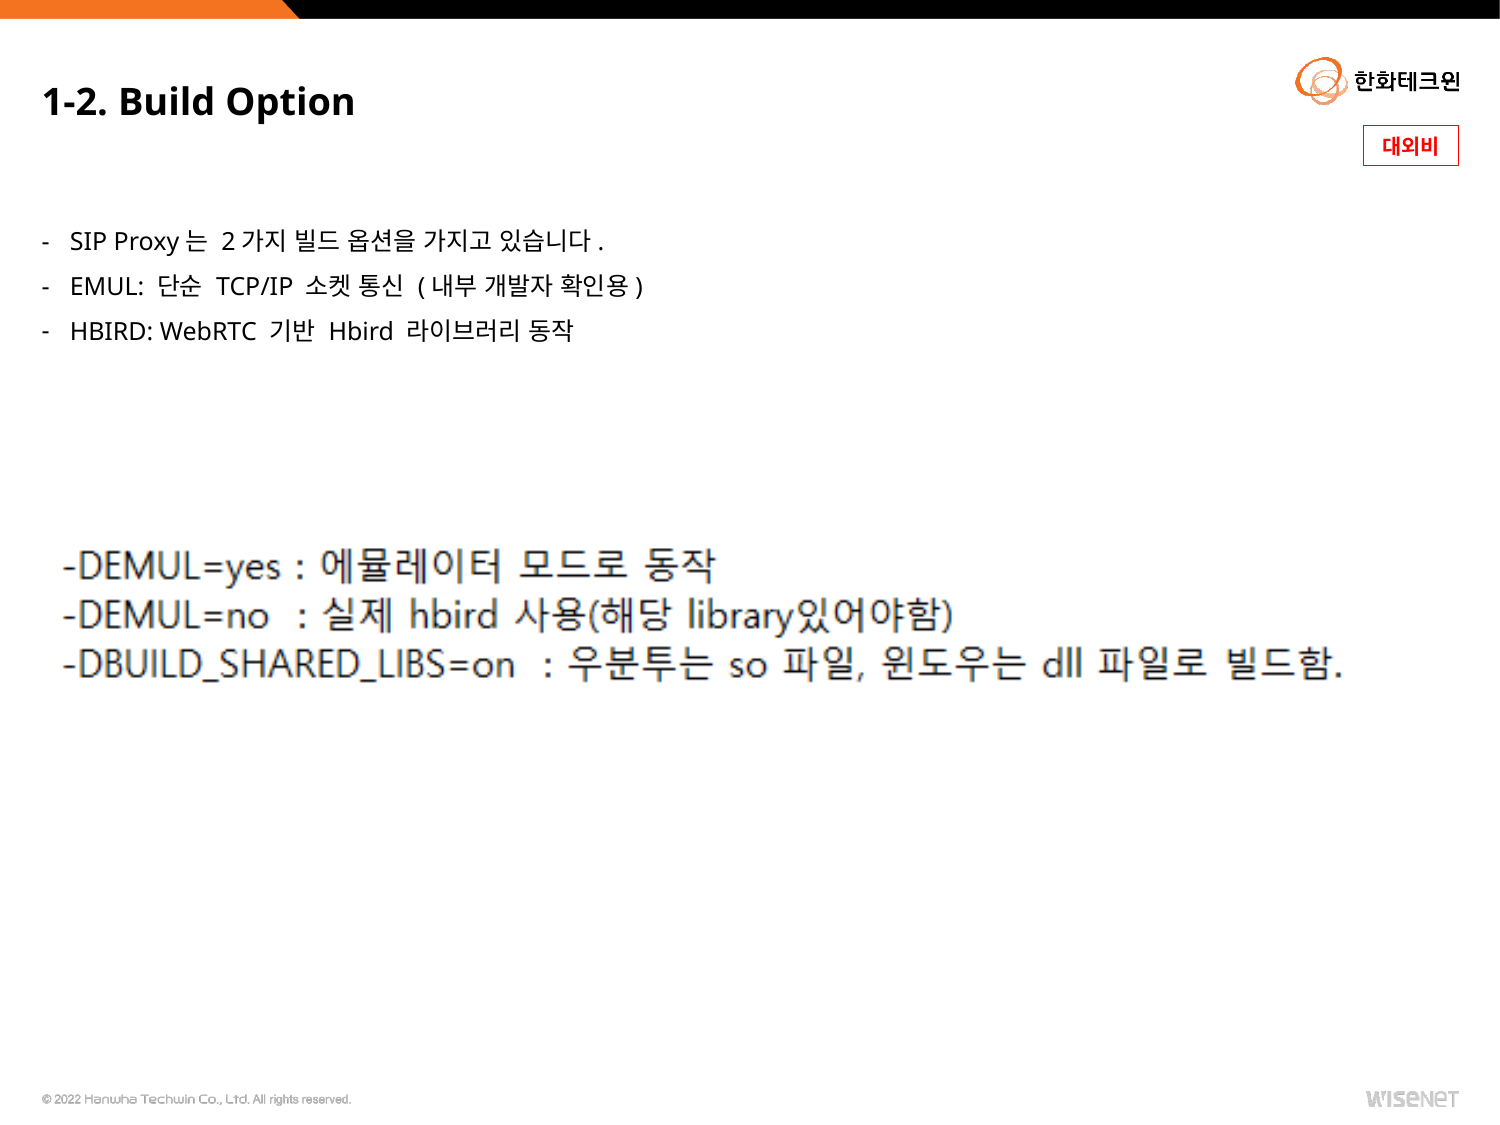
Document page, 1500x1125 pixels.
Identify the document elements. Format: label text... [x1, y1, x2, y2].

picture [42, 1094, 351, 1106]
title 1-2. Build Option [41, 82, 1188, 125]
picture [1295, 57, 1459, 105]
picture [1366, 1091, 1459, 1107]
picture [0, 0, 1500, 19]
text_box SIP Proxy는 2가지 빌드 옵션을 가지고 있습니다. EMUL: 단순 TCP/IP 소켓 통신 (내부 개발자 확인용) HBIRD: WebRTC 기반 Hbird 라이브러리 동작 [41, 210, 1459, 338]
picture [41, 540, 1383, 699]
